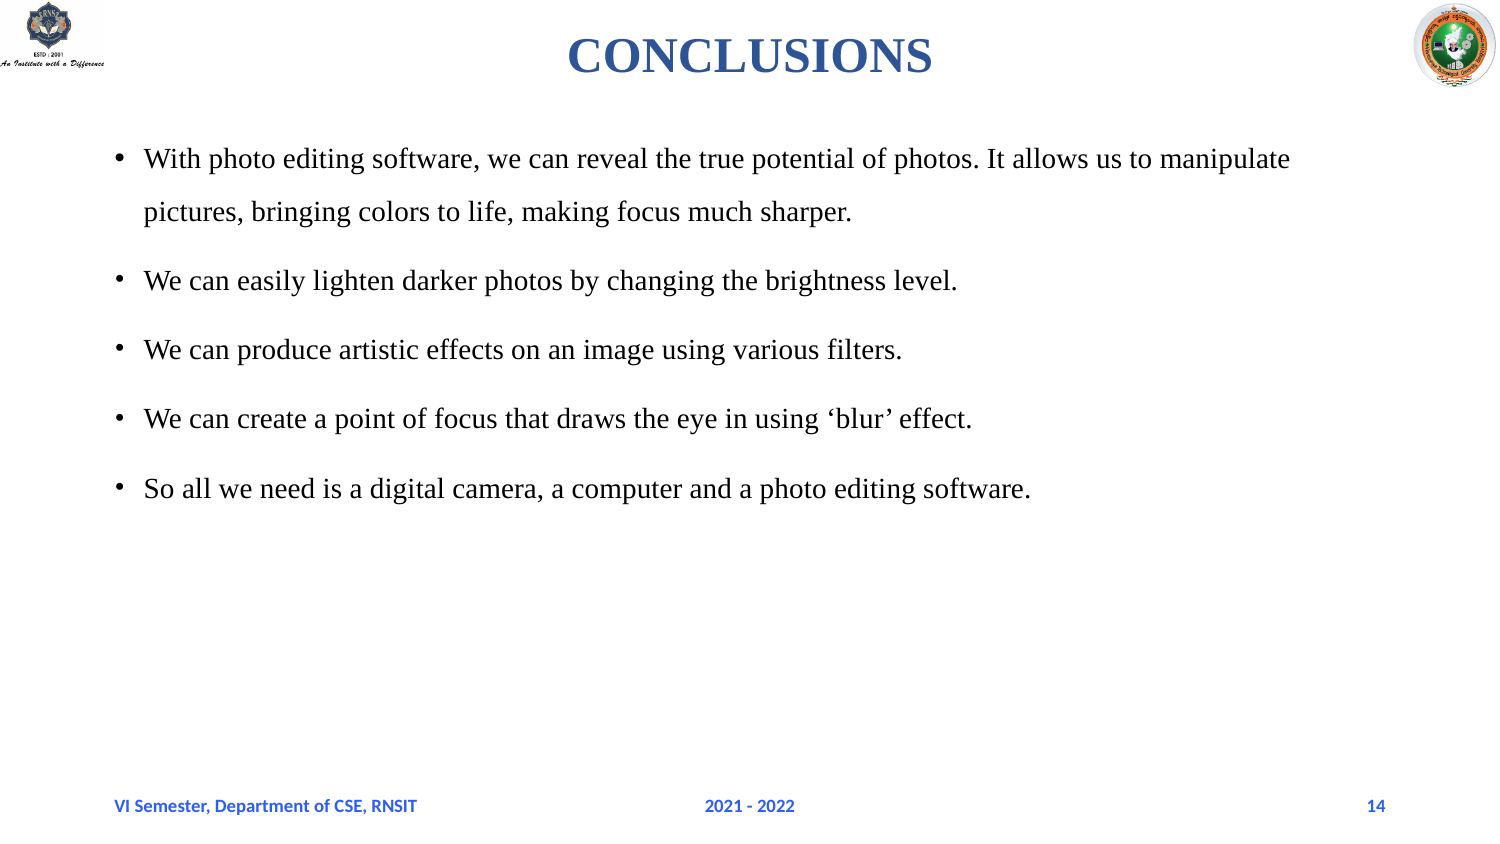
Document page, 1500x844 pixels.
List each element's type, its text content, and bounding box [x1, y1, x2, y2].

list With photo editing software, we can reveal the true potential of photos. It allows us to manipulate pictures, bringing colors to life, making focus much sharper. We can easily lighten darker photos by changing the brightness level. We can produce artistic effects on an image using various filters. We can create a point of focus that draws the eye in using ‘blur’ effect. So all we need is a digital camera, a computer and a photo editing software. [103, 116, 1388, 768]
title CONCLUSIONS [290, 23, 1210, 112]
footer 2021 - 2022 [496, 782, 1004, 827]
picture [1411, 2, 1498, 88]
slide_number VI Semester, Department of CSE, RNSIT [103, 782, 496, 827]
picture [0, 0, 104, 68]
slide_number ‹#› [1059, 782, 1397, 827]
